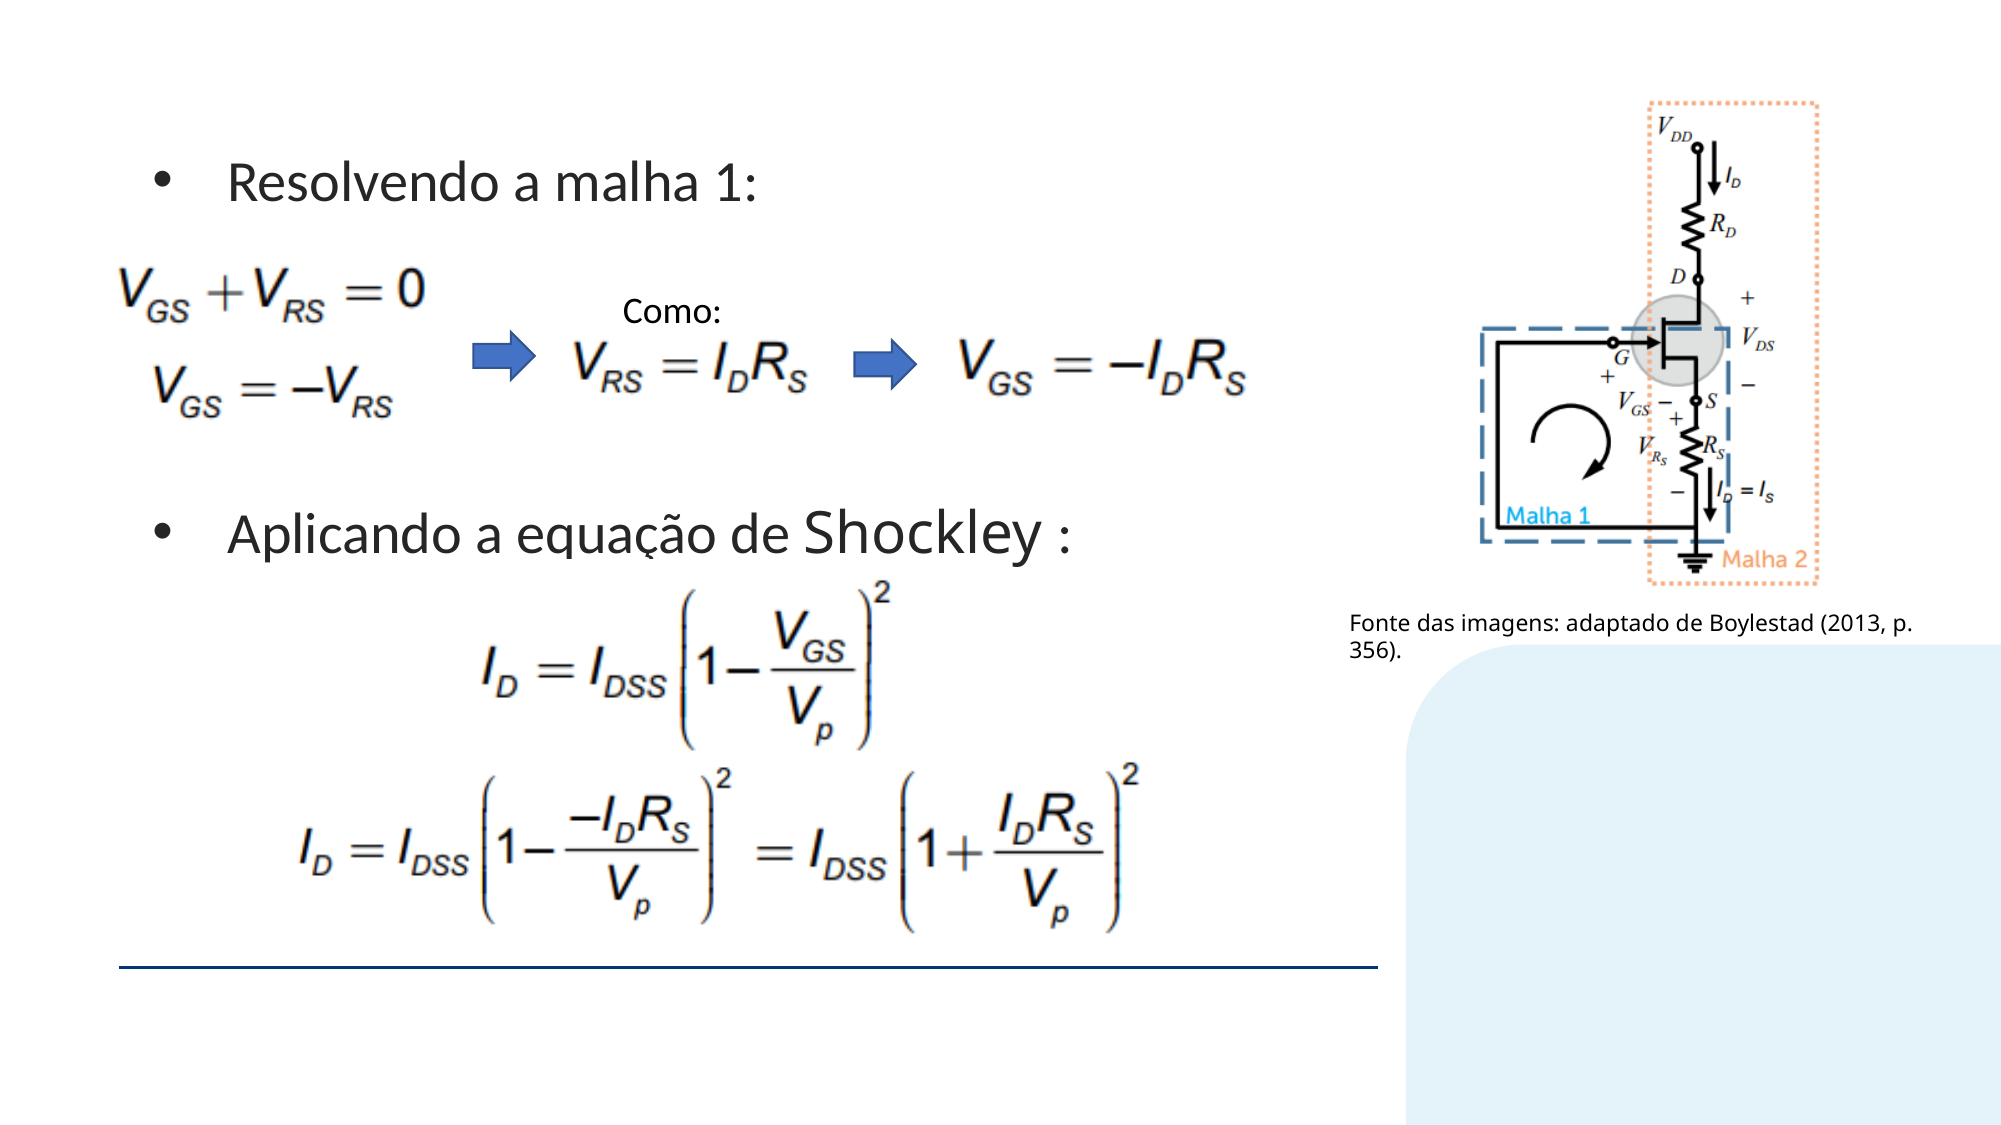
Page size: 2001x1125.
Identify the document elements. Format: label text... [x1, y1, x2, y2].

text_box [472, 329, 537, 383]
text_box [853, 337, 918, 391]
picture [1444, 82, 1839, 606]
picture [297, 559, 1155, 947]
picture [956, 324, 1264, 405]
list Resolvendo a malha 1: Aplicando a equação de Shockley : [137, 125, 1379, 932]
picture [139, 352, 408, 433]
picture [566, 323, 815, 404]
text_box Fonte das imagens: adaptado de Boylestad (2013, p. 356). [1334, 601, 1949, 699]
text_box Como: [608, 278, 738, 323]
picture [111, 251, 436, 333]
